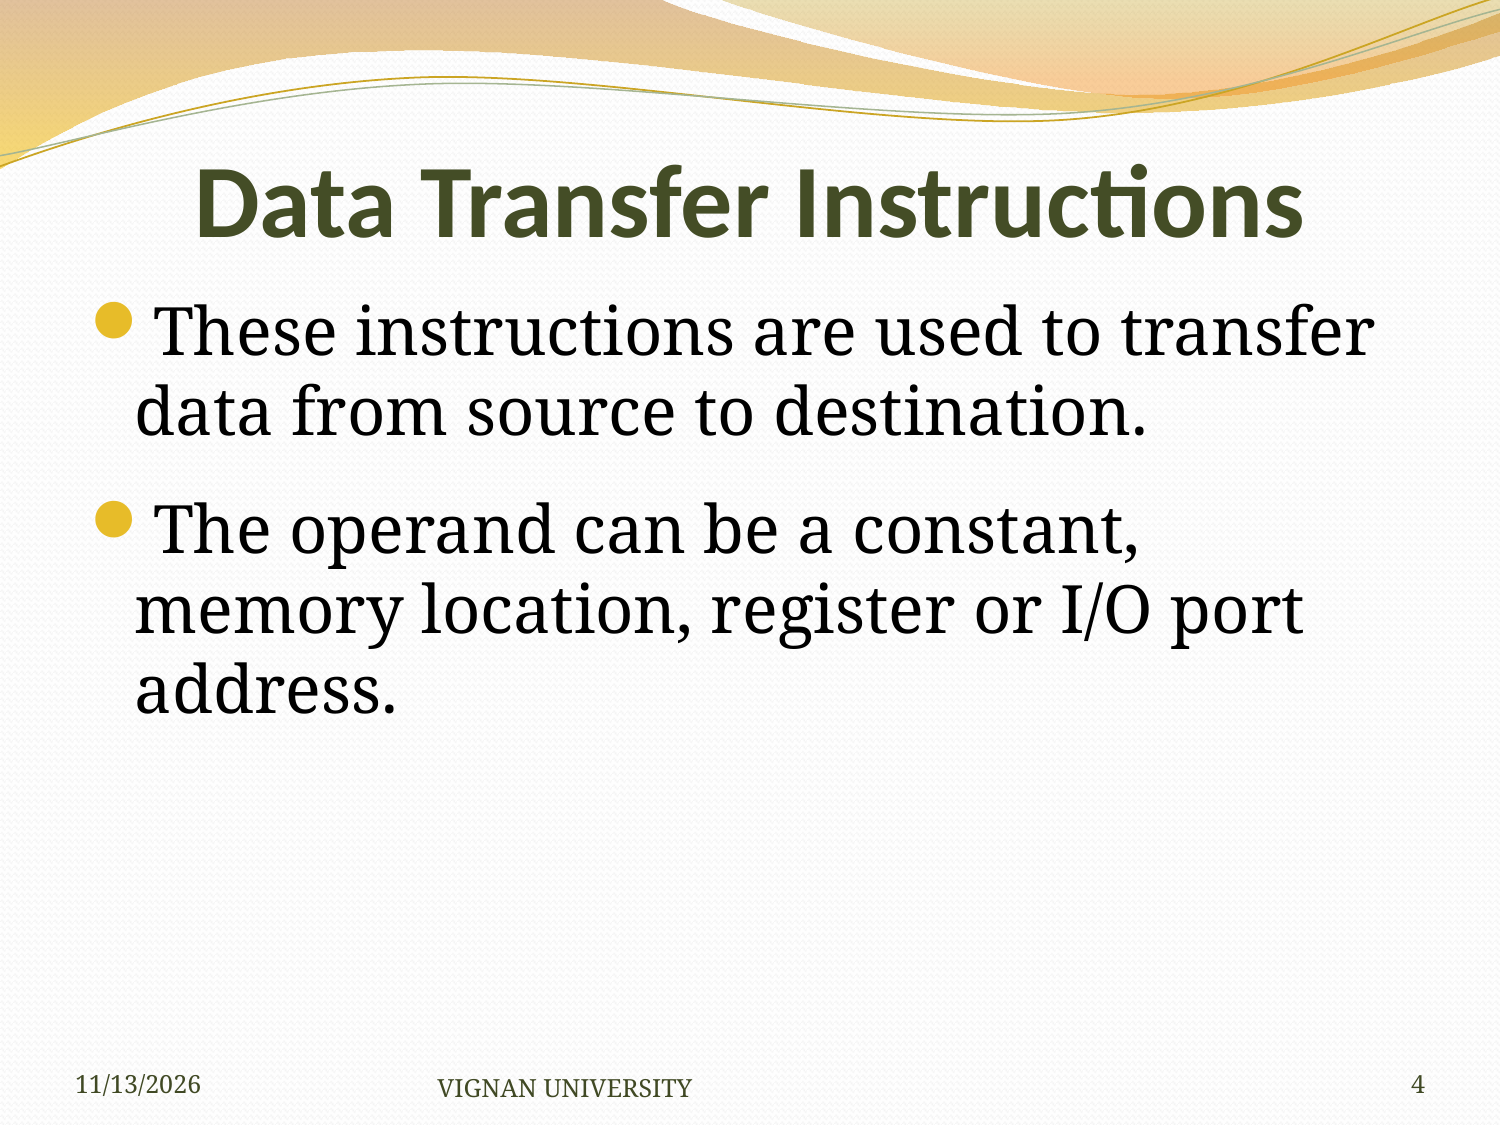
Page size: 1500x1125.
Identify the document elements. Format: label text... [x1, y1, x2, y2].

slide_number 4 [1299, 1042, 1425, 1103]
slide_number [75, 1042, 425, 1103]
title Data Transfer Instructions [75, 115, 1425, 258]
list These instructions are used to transfer data from source to destination. The operand can be a constant, memory location, register or I/O port address. [75, 281, 1425, 1038]
footer VIGNAN UNIVERSITY [437, 1042, 988, 1103]
